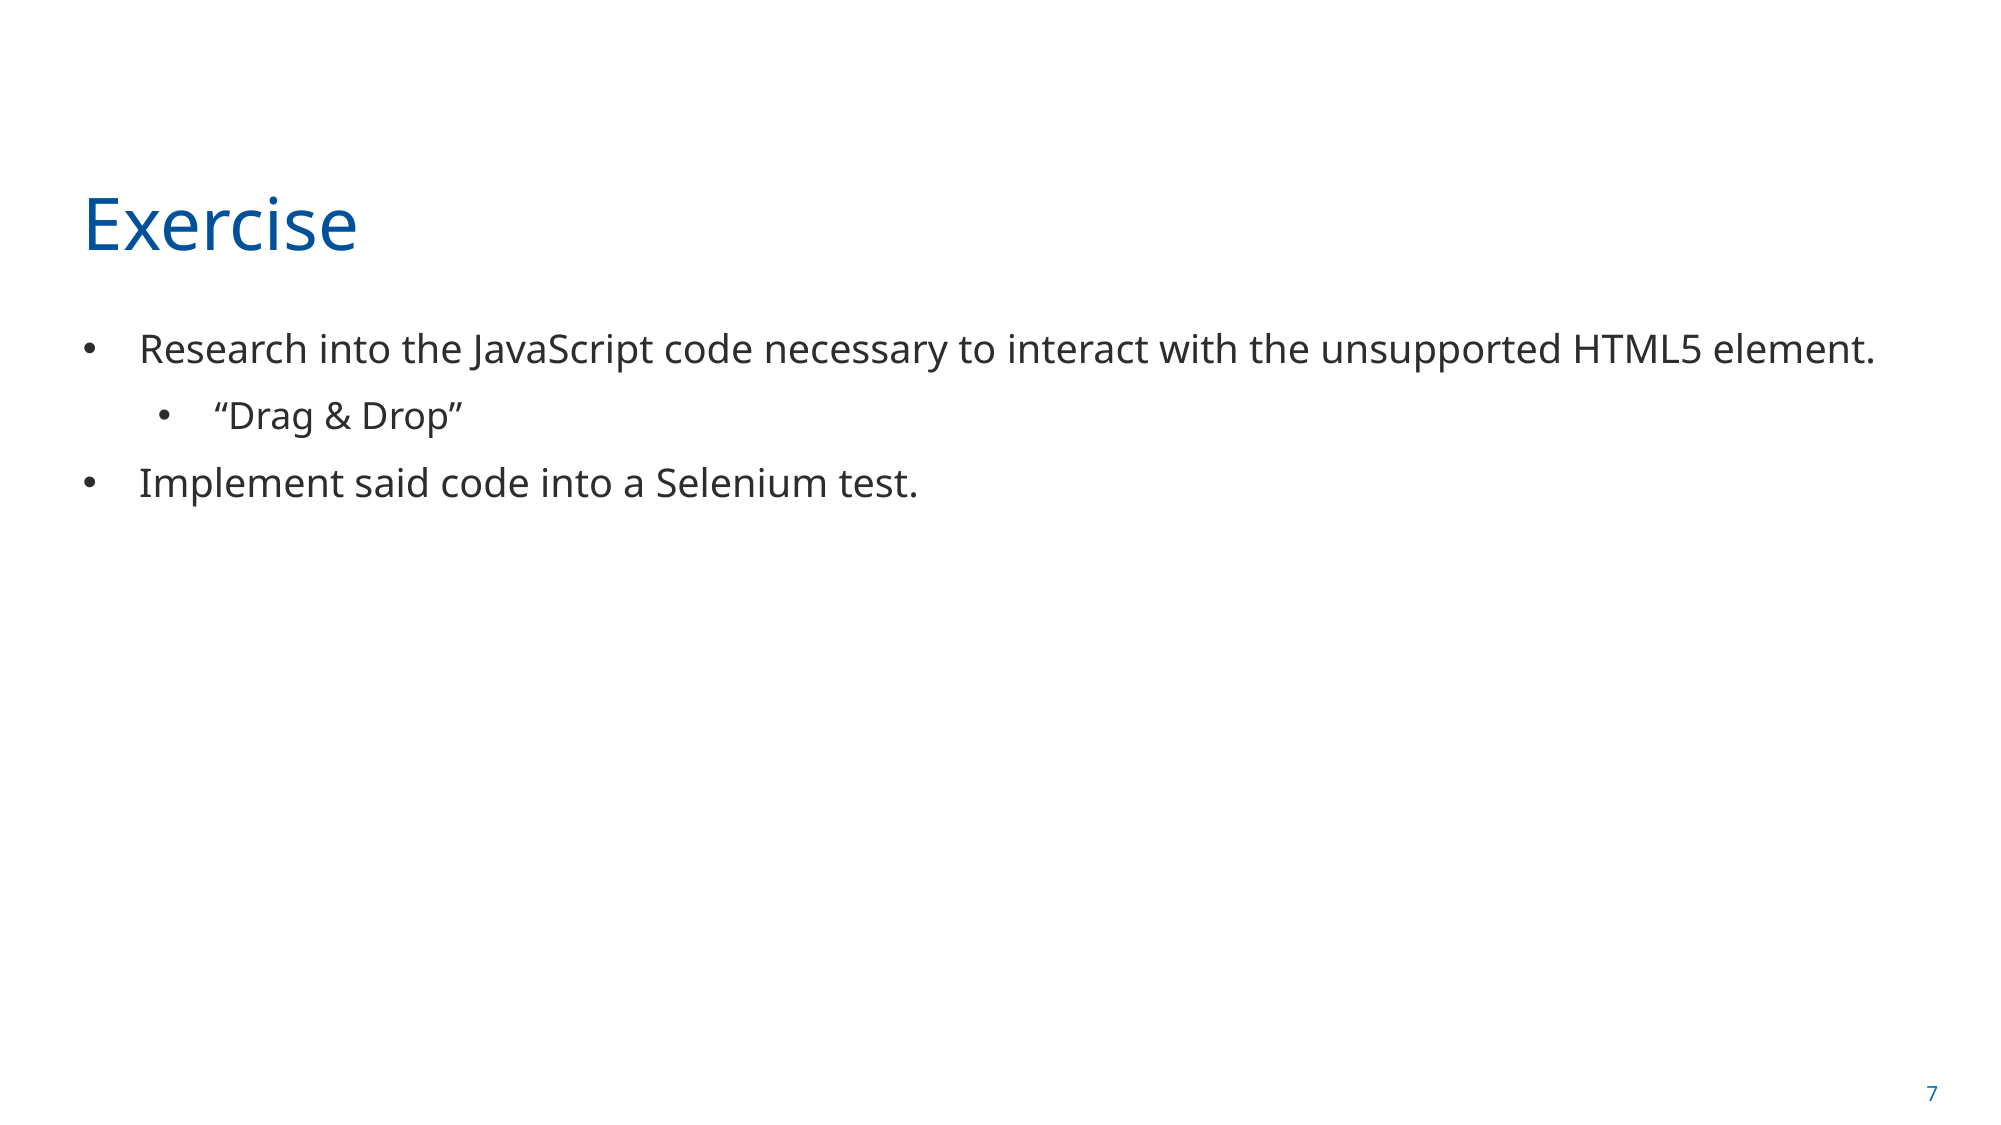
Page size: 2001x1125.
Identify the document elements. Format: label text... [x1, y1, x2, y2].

title Exercise [67, 170, 1565, 273]
list Research into the JavaScript code necessary to interact with the unsupported HTML5 element. “Drag & Drop” Implement said code into a Selenium test. [67, 316, 1939, 1063]
